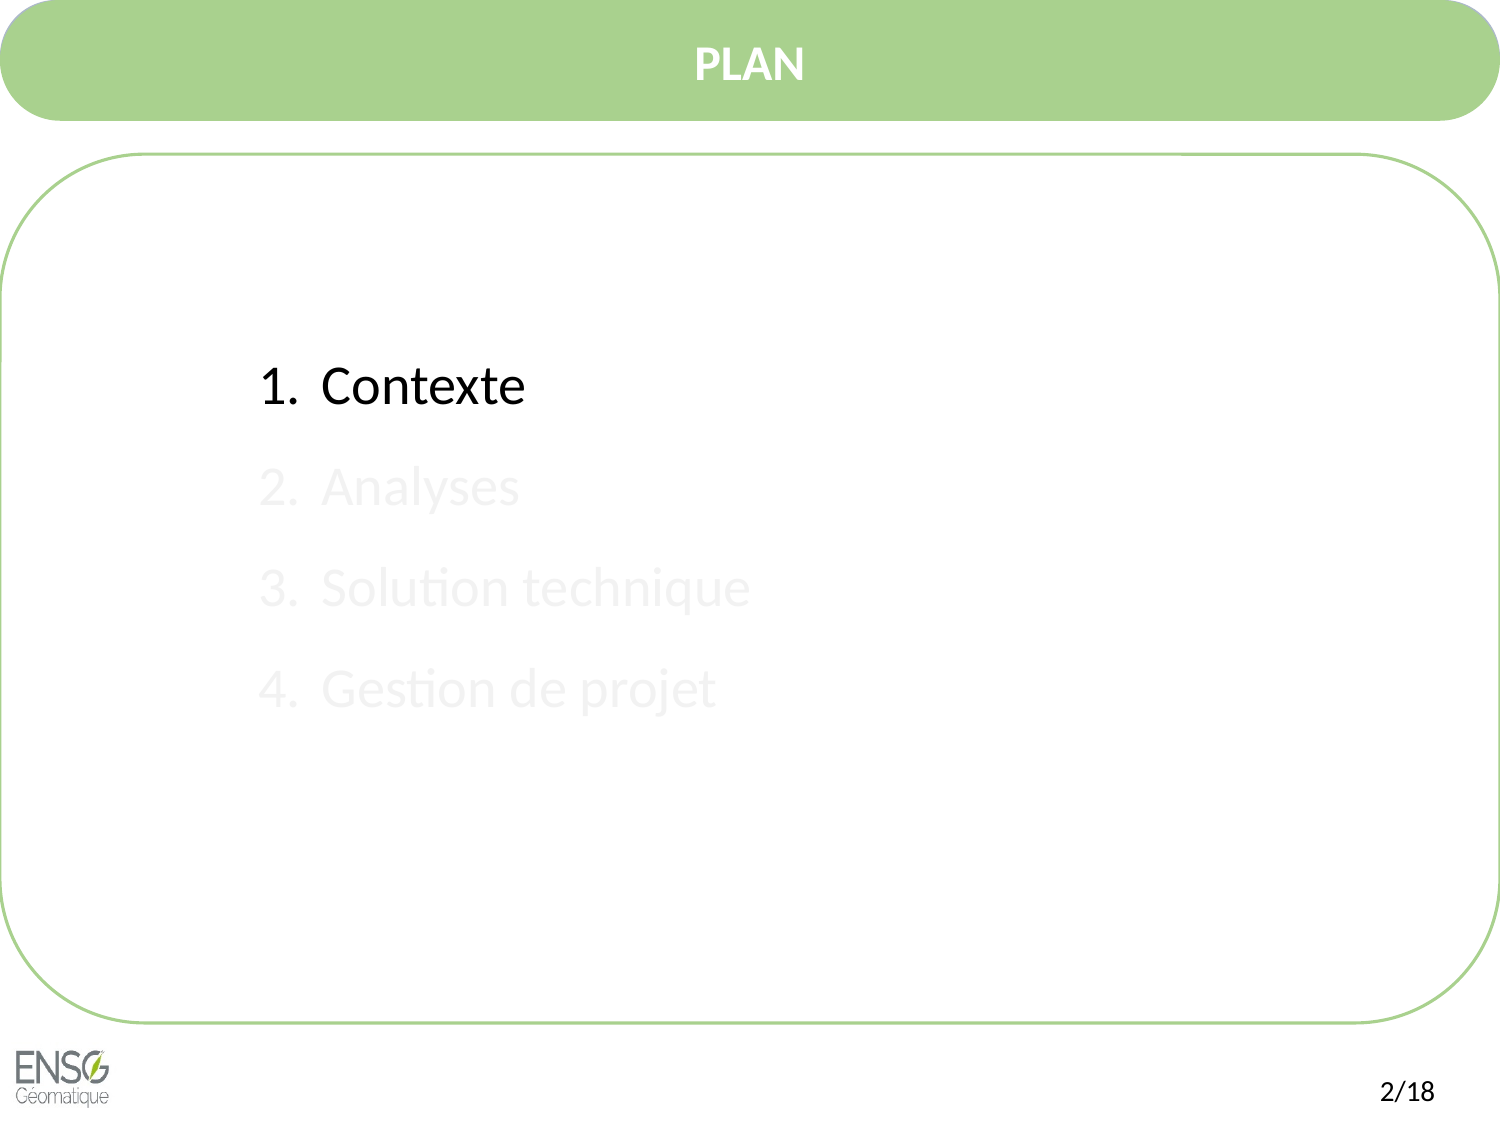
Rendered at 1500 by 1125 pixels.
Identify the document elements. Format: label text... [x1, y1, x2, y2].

picture [0, 1021, 126, 1125]
text_box Contexte Analyses Solution technique Gestion de projet [187, 306, 1313, 794]
text_box 2/18 [1112, 1065, 1450, 1125]
